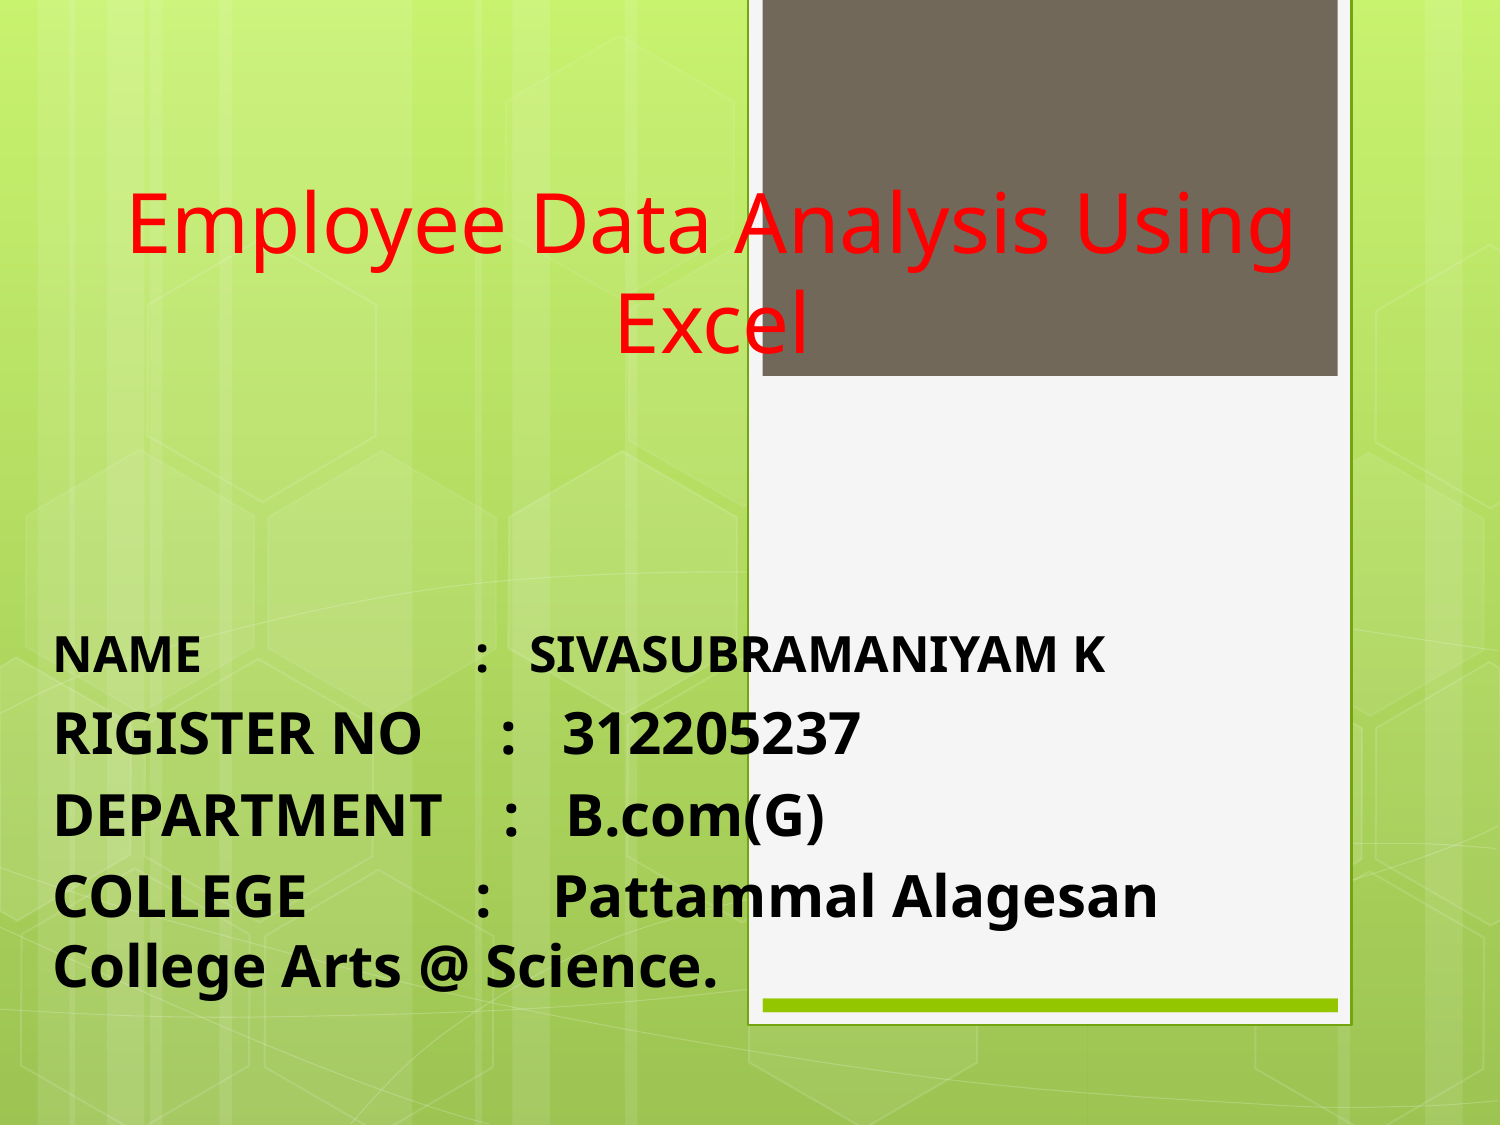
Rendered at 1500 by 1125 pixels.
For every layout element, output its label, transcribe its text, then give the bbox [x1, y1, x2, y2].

subtitle Employee Data Analysis Using Excel NAME : SIVASUBRAMANIYAM K RIGISTER NO : 312205237 DEPARTMENT : B.com(G) COLLEGE : Pattammal Alagesan College Arts @ Science. [37, 162, 1388, 1063]
